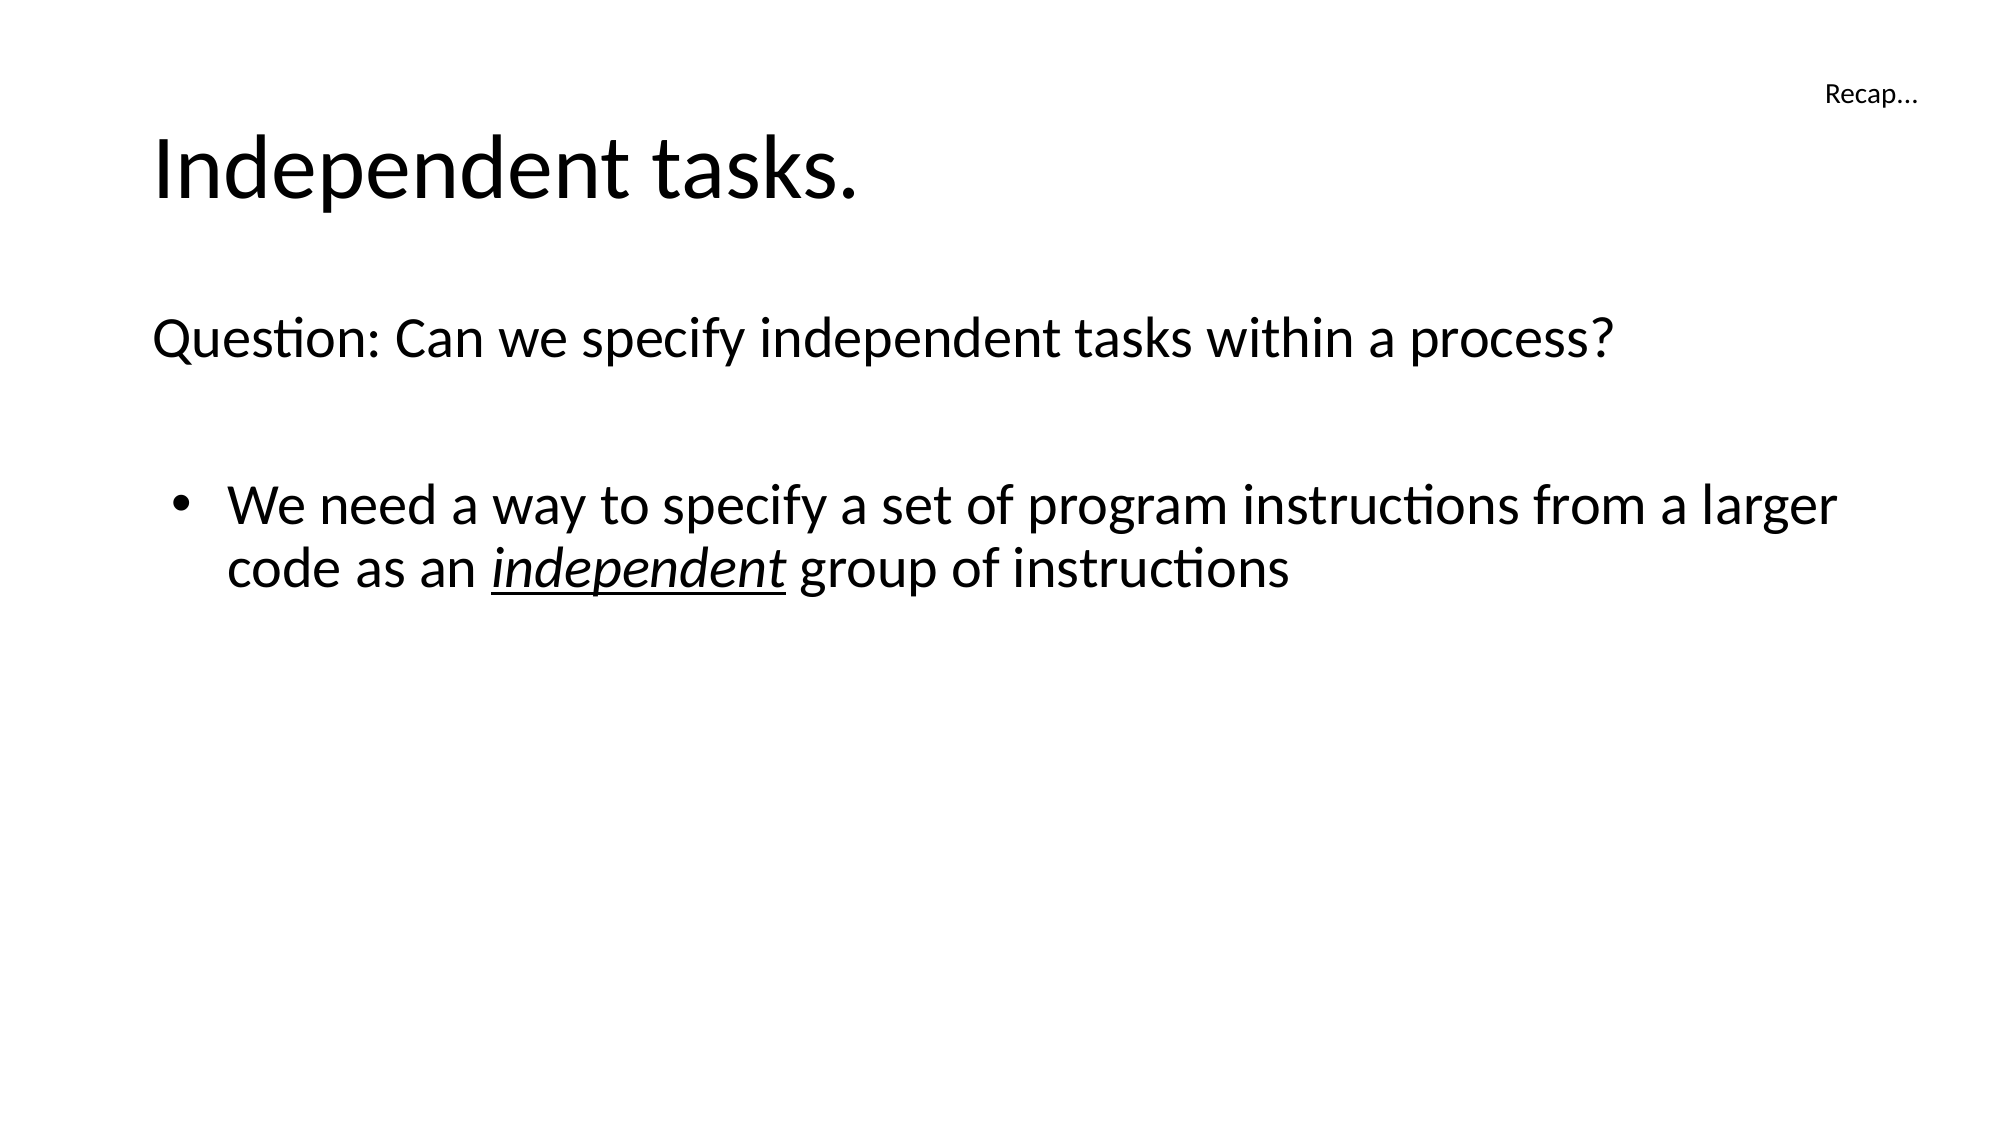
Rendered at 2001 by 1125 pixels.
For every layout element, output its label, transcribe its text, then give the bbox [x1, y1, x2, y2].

list Question: Can we specify independent tasks within a process? We need a way to specify a set of program instructions from a larger code as an independent group of instructions [137, 299, 1863, 1014]
text_box Recap... [1810, 59, 1949, 126]
title Independent tasks. [137, 59, 1863, 278]
